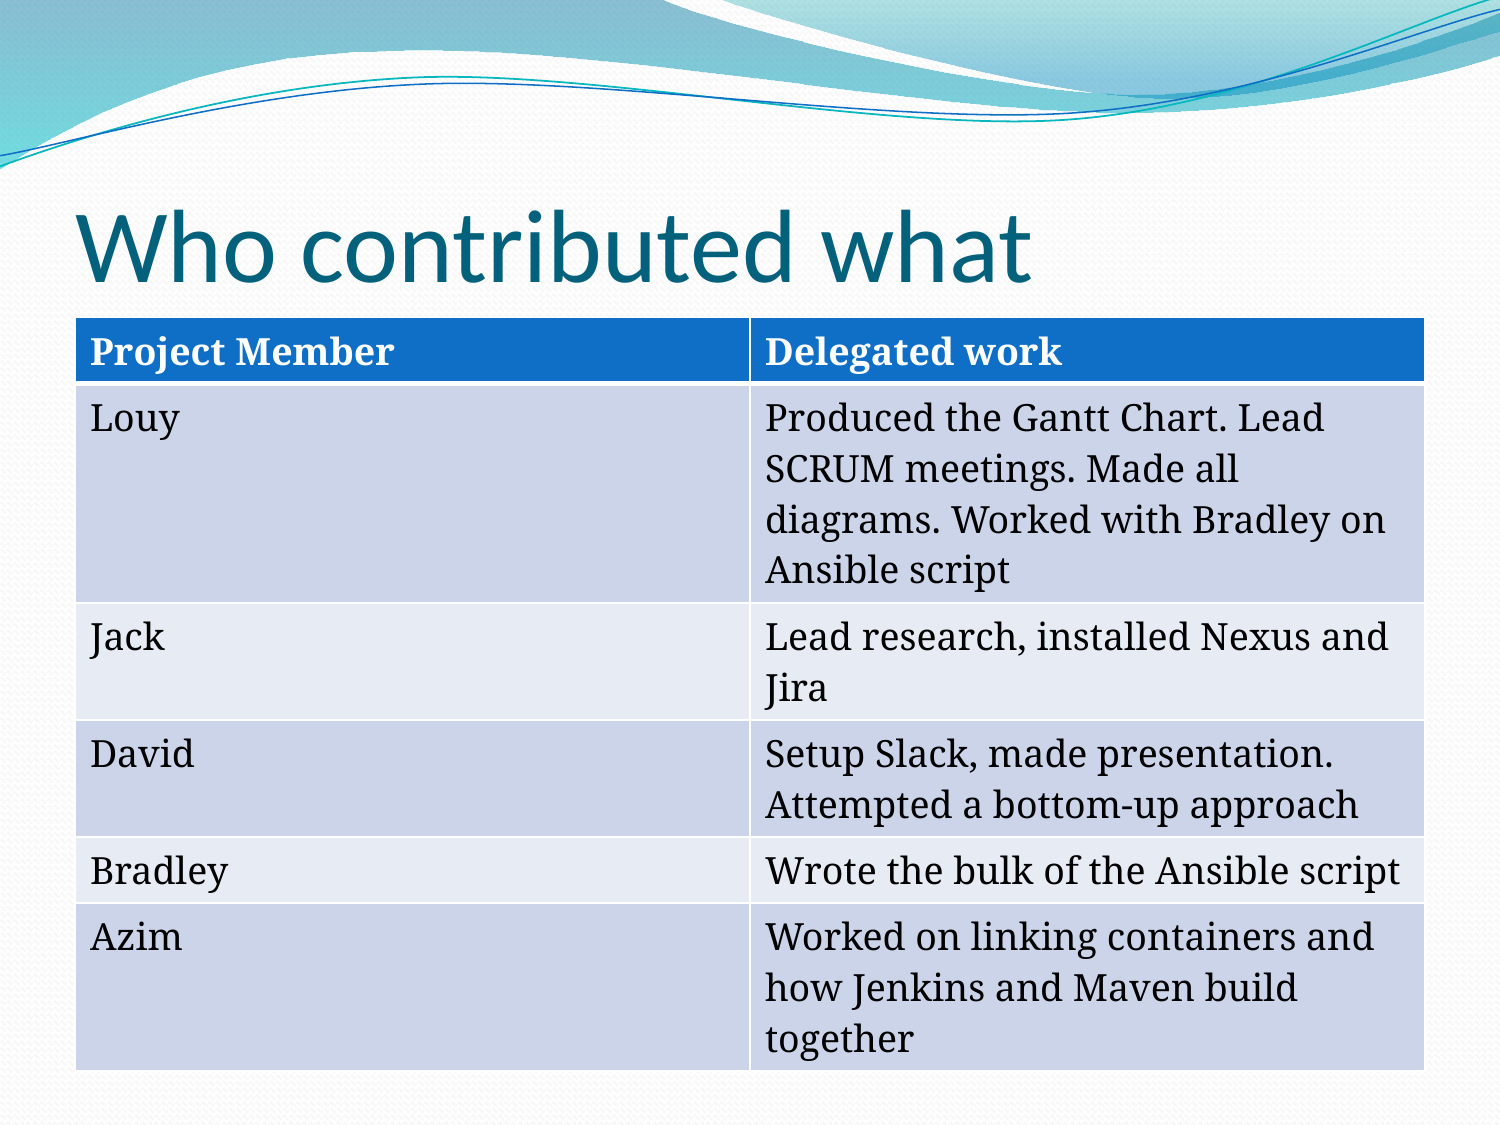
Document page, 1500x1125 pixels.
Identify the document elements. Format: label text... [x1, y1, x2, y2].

table_cell Worked on linking containers and how Jenkins and Maven build together [751, 904, 1424, 1070]
table_cell Wrote the bulk of the Ansible script [751, 838, 1424, 902]
table_cell Produced the Gantt Chart. Lead SCRUM meetings. Made all diagrams. Worked with Bradley on Ansible script [751, 386, 1424, 602]
title Who contributed what [75, 115, 1425, 303]
table_cell Lead research, installed Nexus and Jira [751, 604, 1424, 719]
table_cell David [76, 721, 749, 836]
table_cell Louy [76, 386, 749, 602]
table_cell Setup Slack, made presentation. Attempted a bottom-up approach [751, 721, 1424, 836]
table_header Project Member [76, 318, 749, 381]
table_cell Azim [76, 904, 749, 1070]
table_cell Bradley [76, 838, 749, 902]
table_cell Jack [76, 604, 749, 719]
table_header Delegated work [751, 318, 1424, 381]
